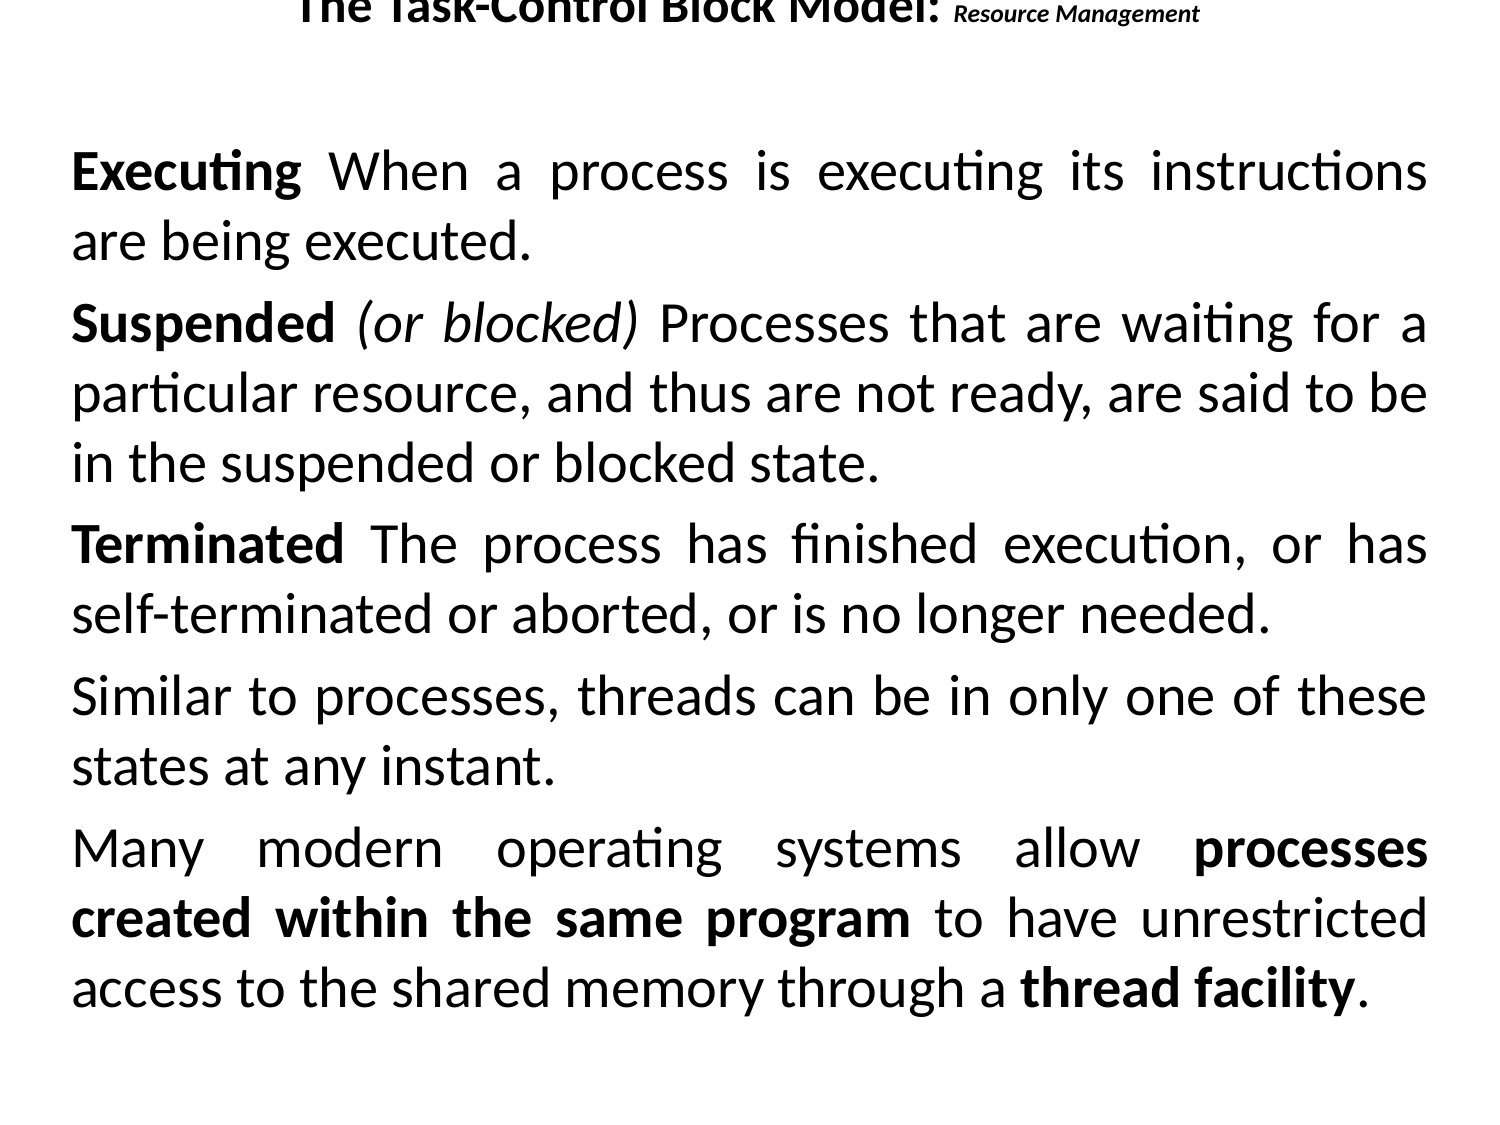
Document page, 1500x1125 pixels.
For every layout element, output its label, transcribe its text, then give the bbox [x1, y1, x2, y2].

text_box The Task-Control Block Model: Resource Management [0, 0, 1500, 129]
text_box Executing When a process is executing its instructions are being executed. Suspended (or blocked) Processes that are waiting for a particular resource, and thus are not ready, are said to be in the suspended or blocked state. Terminated The process has finished execution, or has self-terminated or aborted, or is no longer needed. Similar to processes, threads can be in only one of these states at any instant. Many modern operating systems allow processes created within the same program to have unrestricted access to the shared memory through a thread facility. [56, 125, 1444, 1100]
